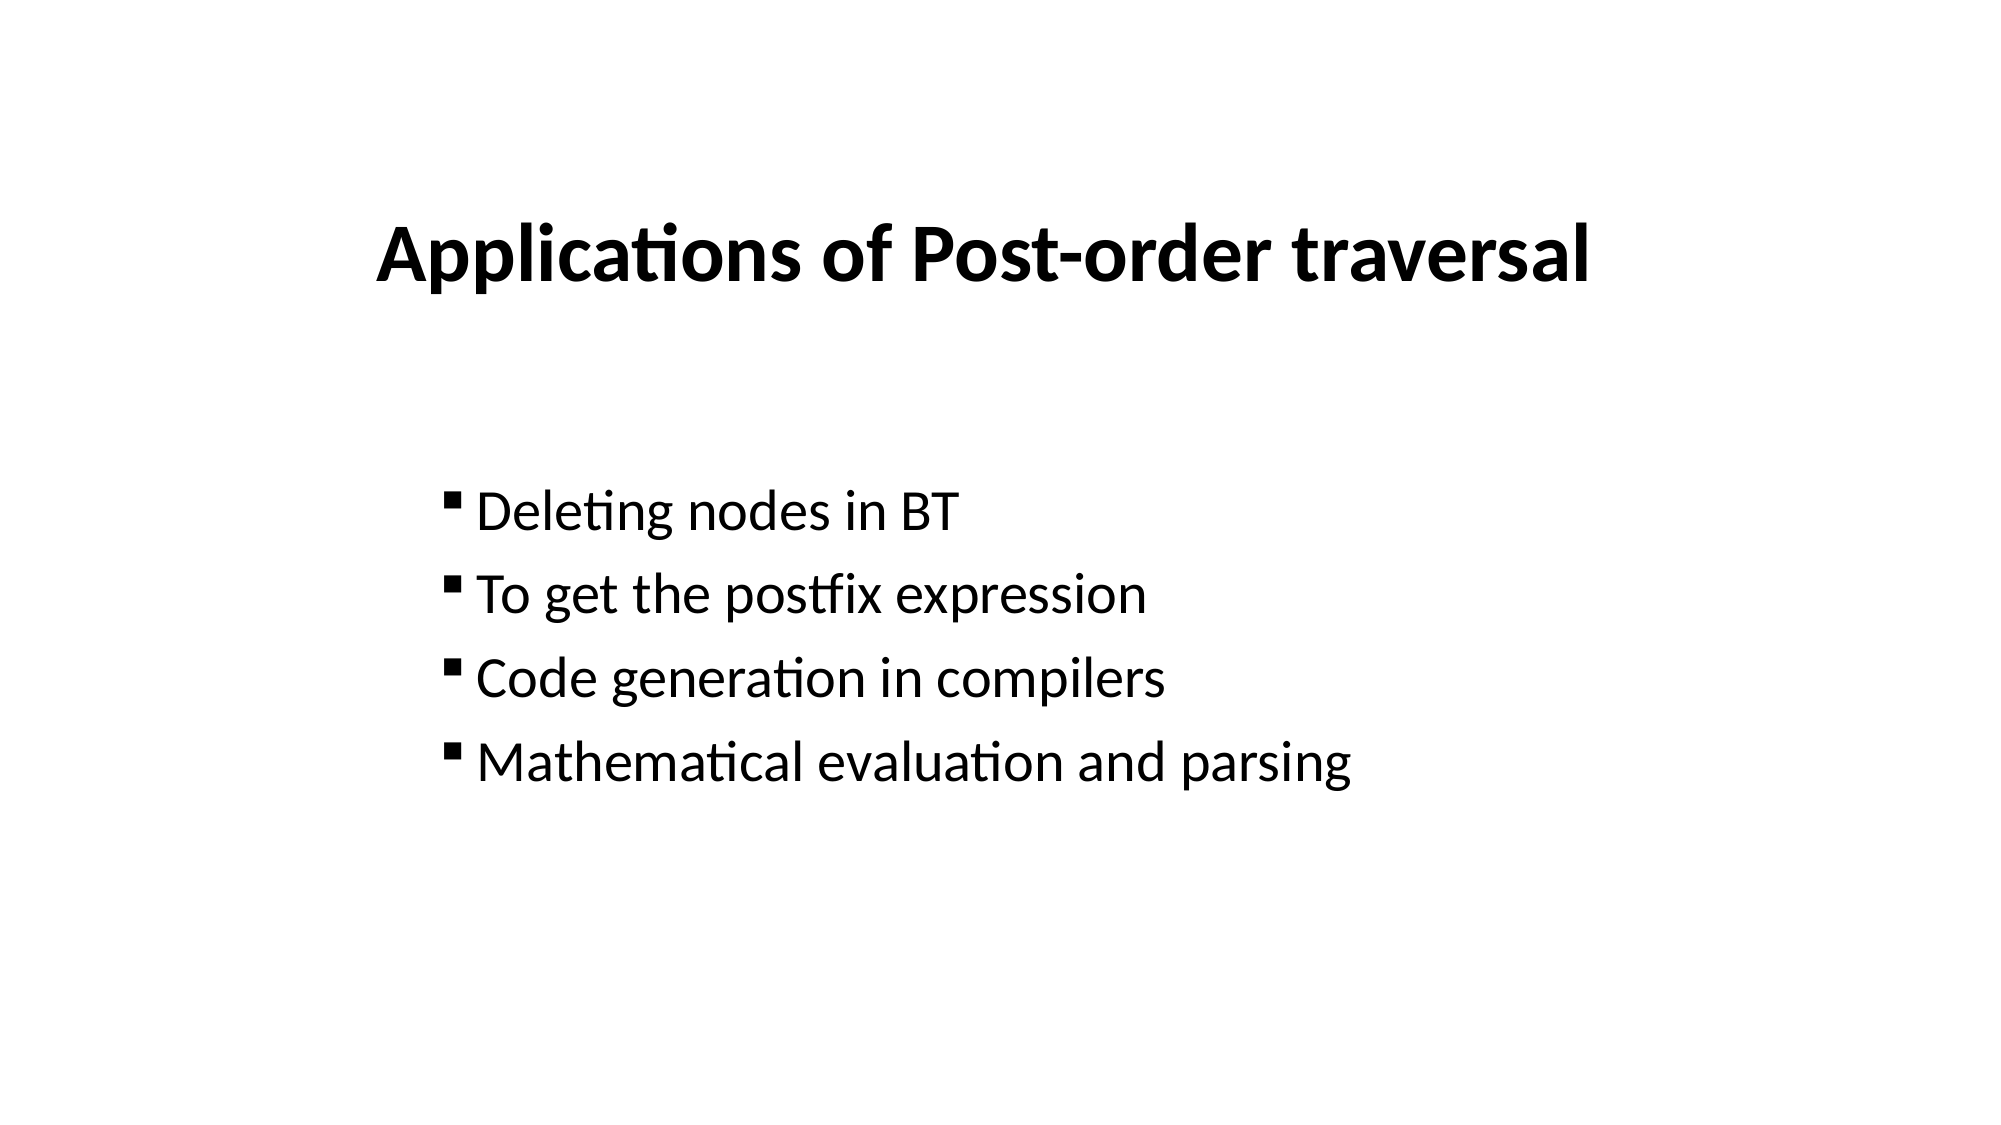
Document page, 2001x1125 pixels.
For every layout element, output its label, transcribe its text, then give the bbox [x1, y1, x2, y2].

list Deleting nodes in BT To get the postfix expression Code generation in compilers Mathematical evaluation and parsing [424, 386, 1396, 888]
text_box Applications of Post-order traversal [361, 190, 1639, 306]
